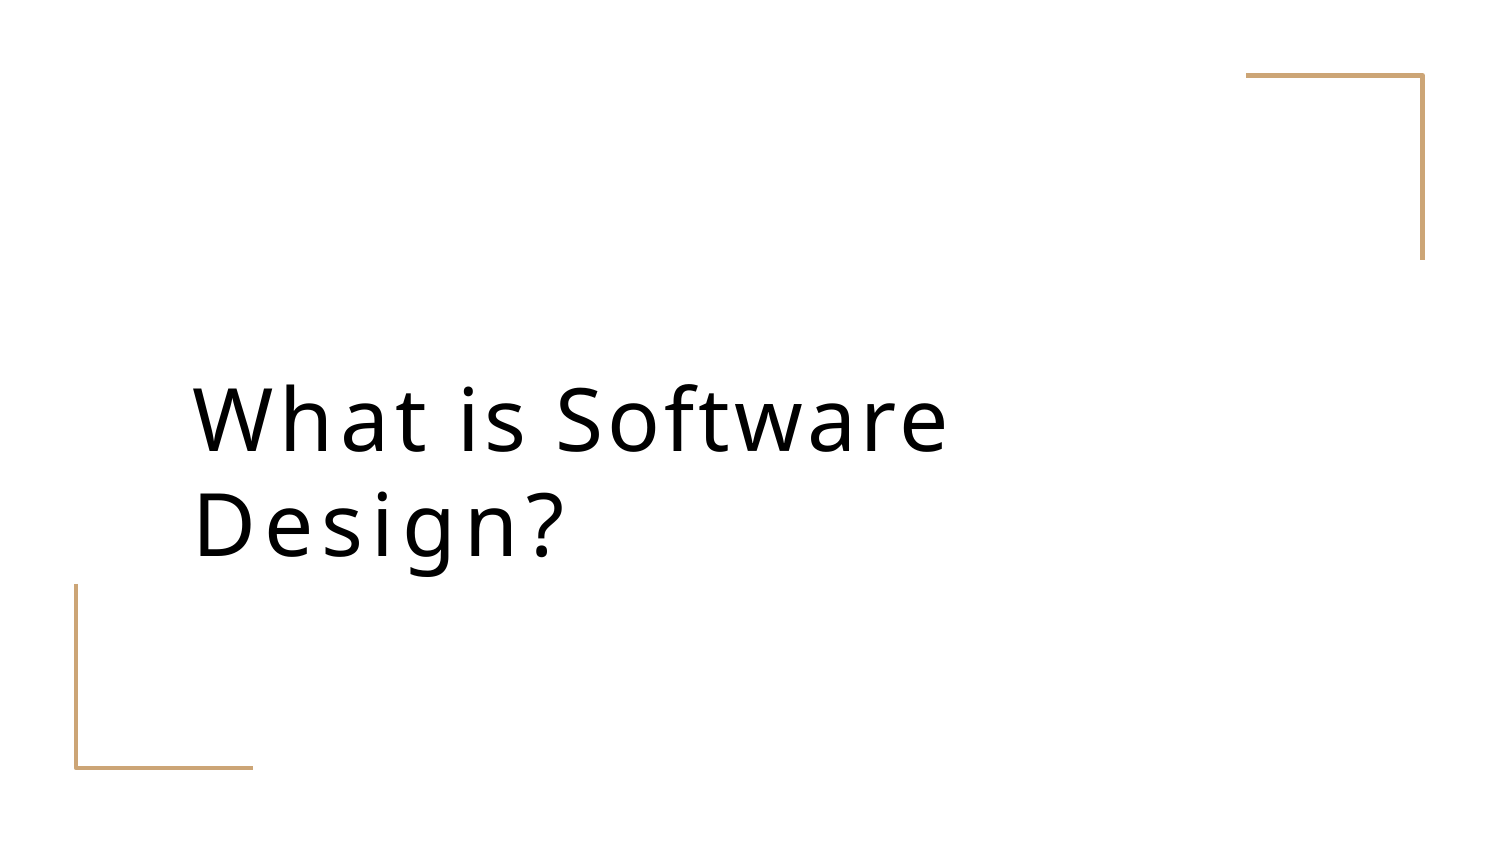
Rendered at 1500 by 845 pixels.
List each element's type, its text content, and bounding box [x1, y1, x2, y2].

title What is Software Design? [190, 362, 1310, 575]
